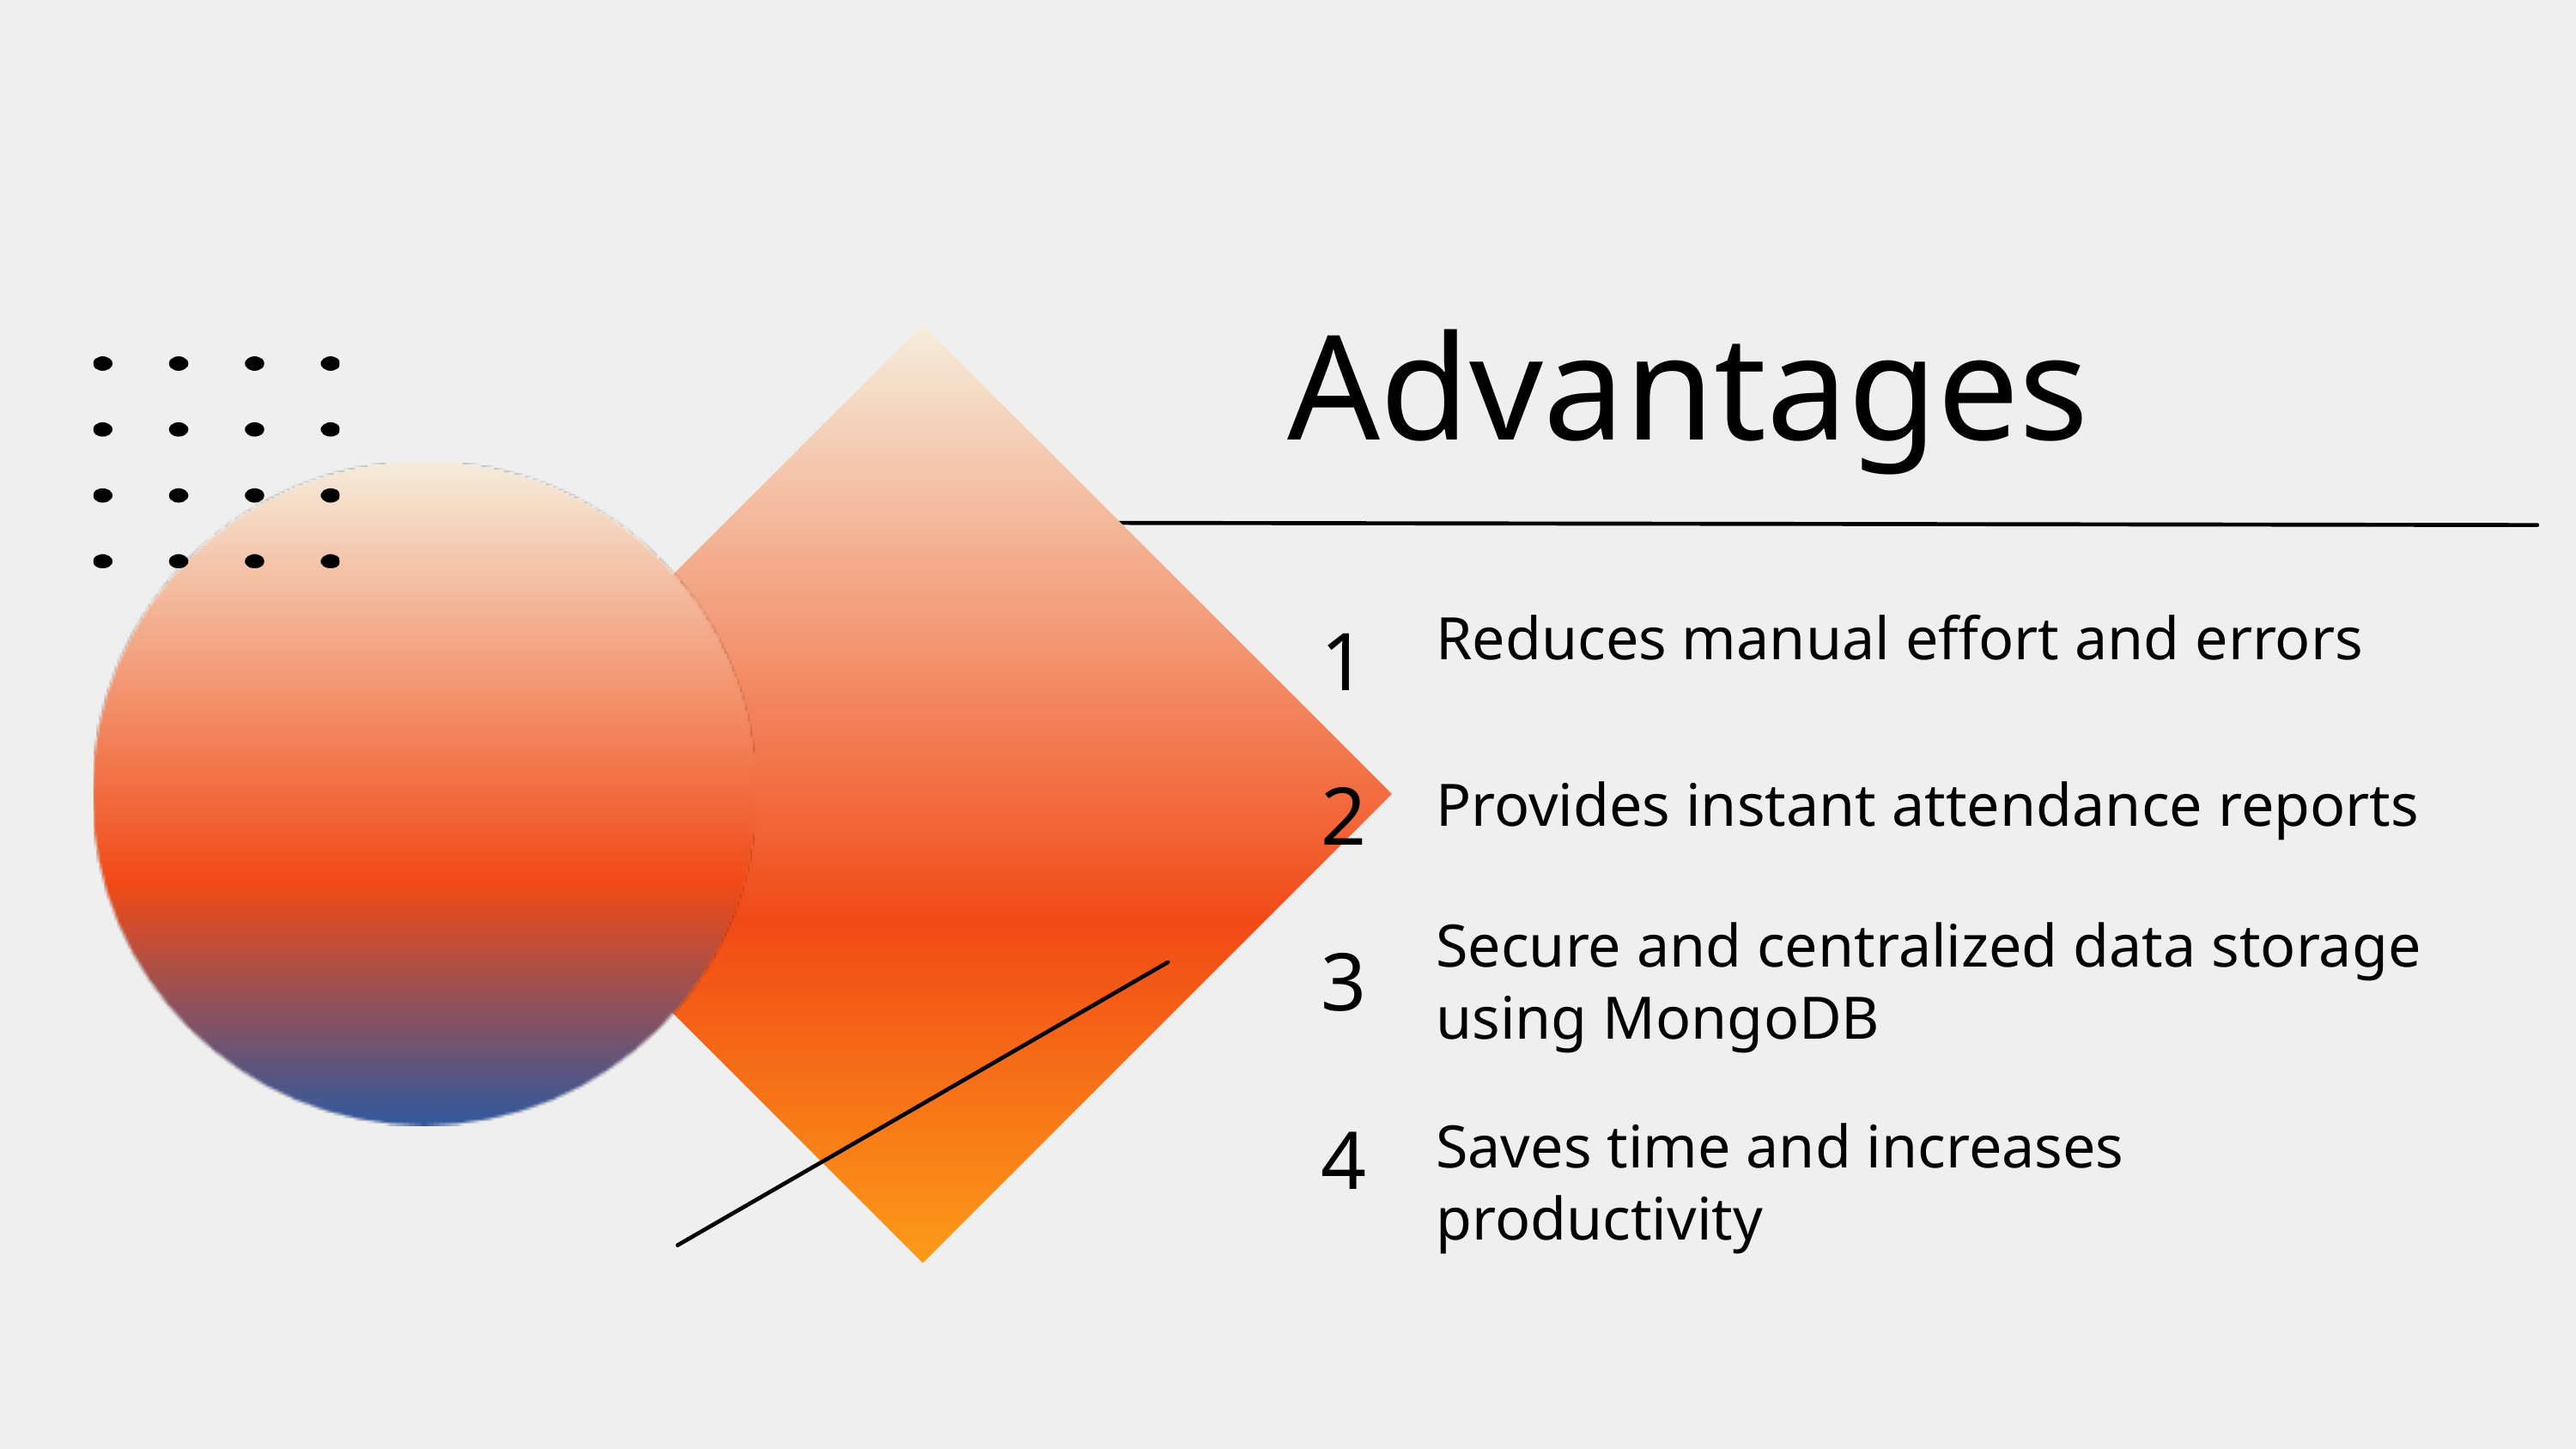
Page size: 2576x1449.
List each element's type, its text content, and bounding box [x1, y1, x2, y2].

text_box 4 [1252, 1106, 1437, 1205]
text_box 1 [1252, 609, 1437, 707]
text_box 2 [1252, 762, 1437, 861]
text_box Provides instant attendance reports [1436, 766, 2440, 839]
text_box Secure and centralized data storage using MongoDB [1436, 906, 2440, 1107]
text_box [93, 356, 340, 568]
text_box Reduces manual effort and errors [1436, 599, 2440, 672]
text_box 3 [1252, 929, 1436, 1028]
text_box [93, 462, 757, 1126]
text_box Advantages [1287, 290, 2421, 470]
text_box Saves time and increases productivity [1436, 1107, 2440, 1252]
text_box [757, 324, 1361, 1264]
